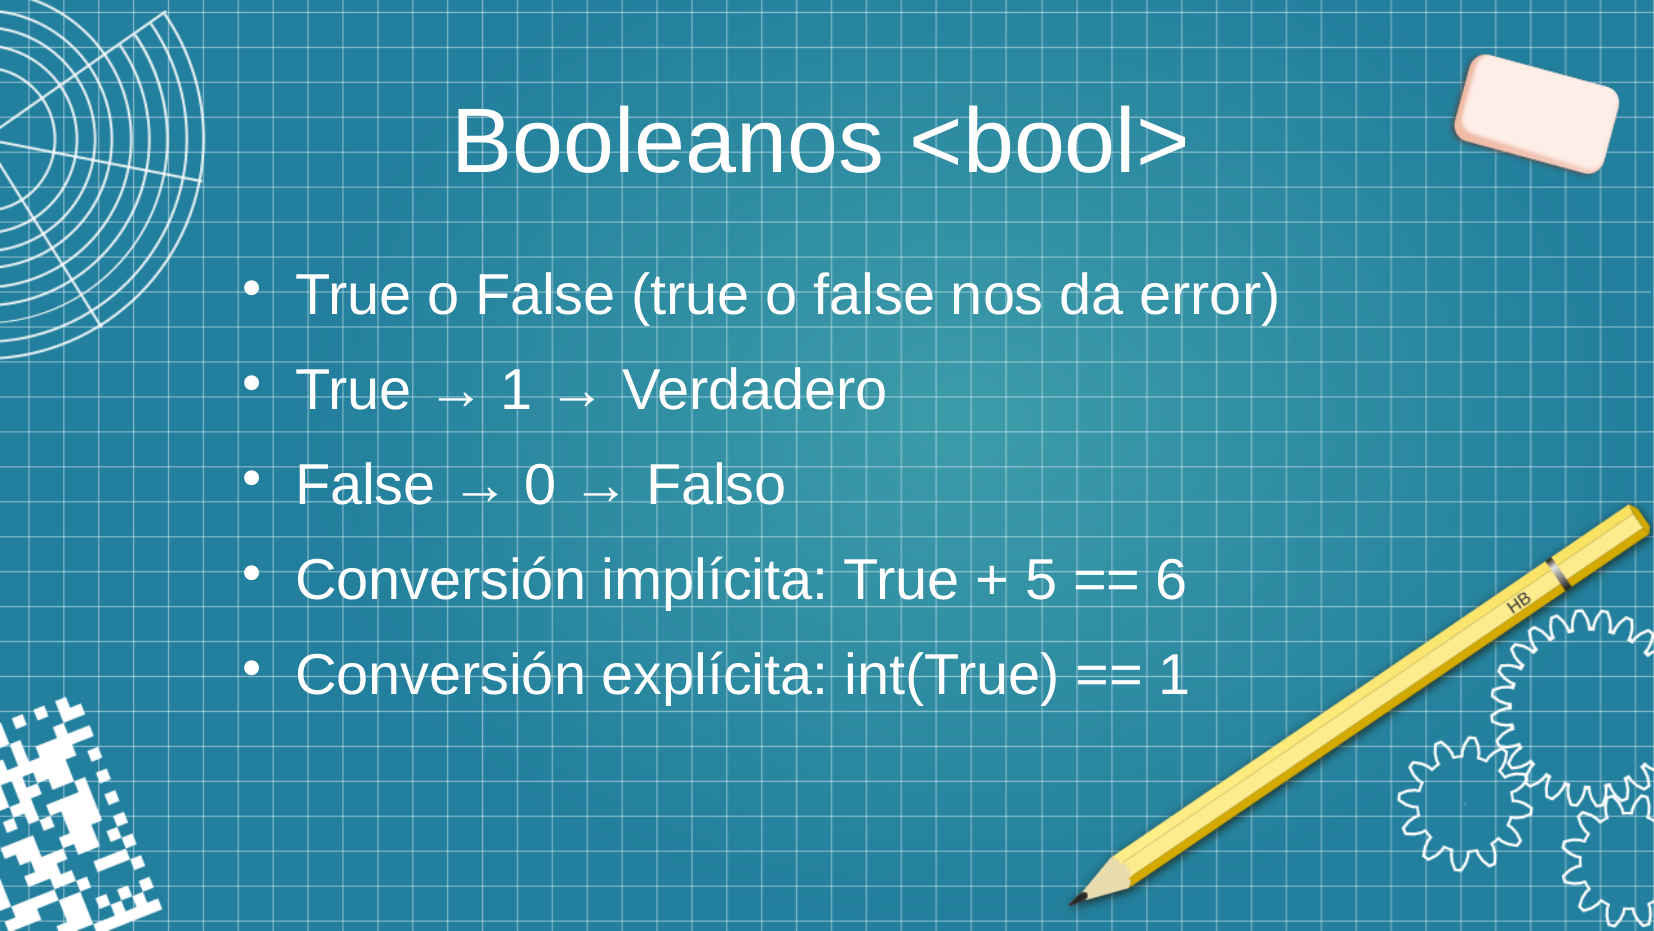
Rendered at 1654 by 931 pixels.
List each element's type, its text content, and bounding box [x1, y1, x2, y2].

list True o False (true o false nos da error) True → 1 → Verdadero False → 0 → Falso Conversión implícita: True + 5 == 6 Conversión explícita: int(True) == 1 [224, 256, 1654, 709]
title Booleanos <bool> [76, 29, 1565, 243]
picture [0, 0, 1654, 931]
